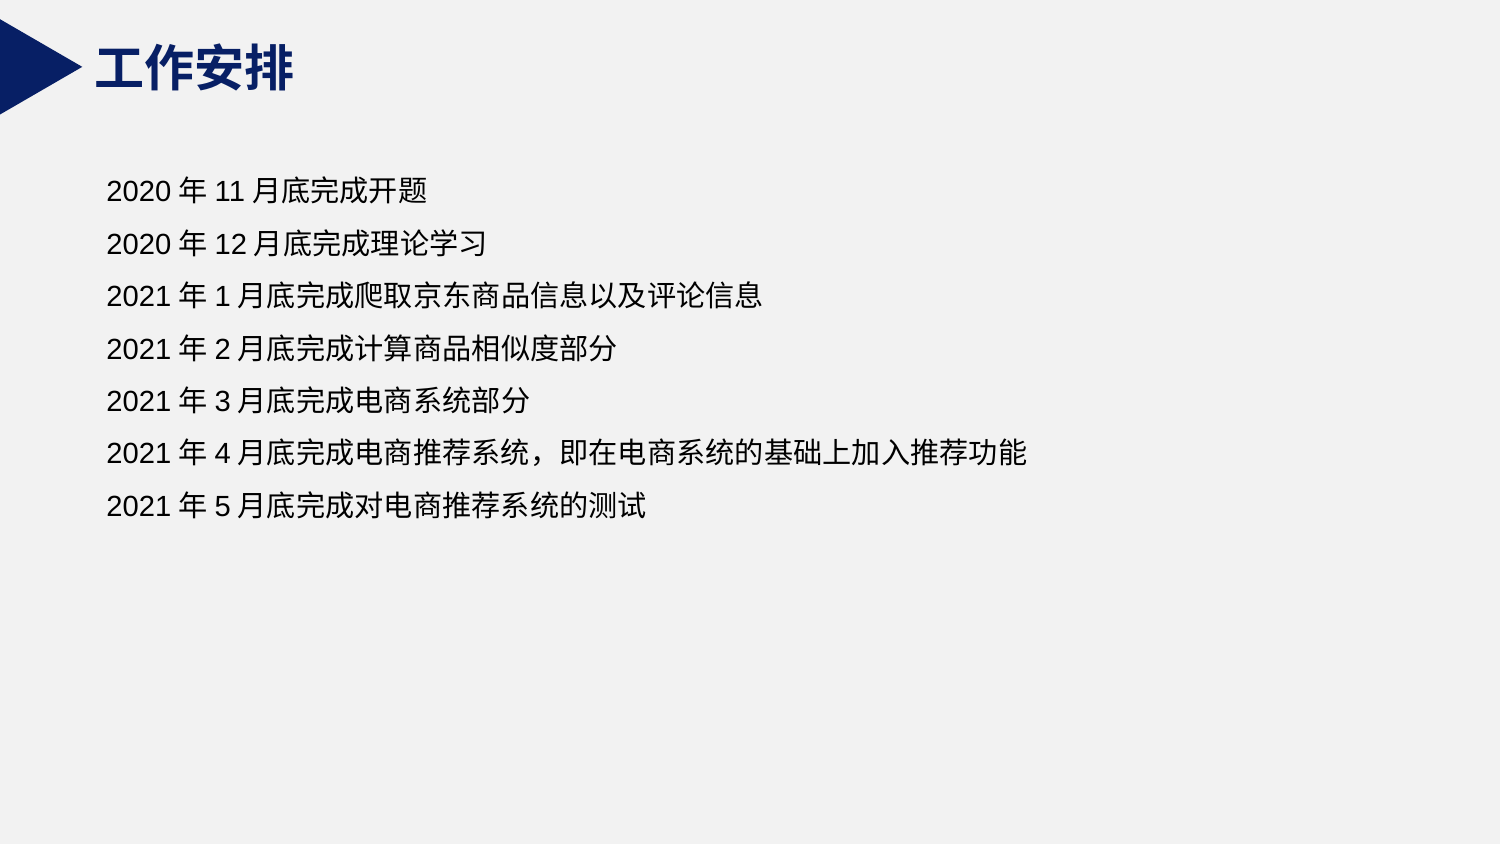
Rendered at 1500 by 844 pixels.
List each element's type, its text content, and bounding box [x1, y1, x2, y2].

text_box 2020年11月底完成开题 2020年12月底完成理论学习 2021年1月底完成爬取京东商品信息以及评论信息 2021年2月底完成计算商品相似度部分 2021年3月底完成电商系统部分 2021年4月底完成电商推荐系统，即在电商系统的基础上加入推荐功能 2021年5月底完成对电商推荐系统的测试 [91, 147, 1098, 530]
text_box 工作安排 [79, 29, 310, 105]
text_box [0, 19, 83, 115]
